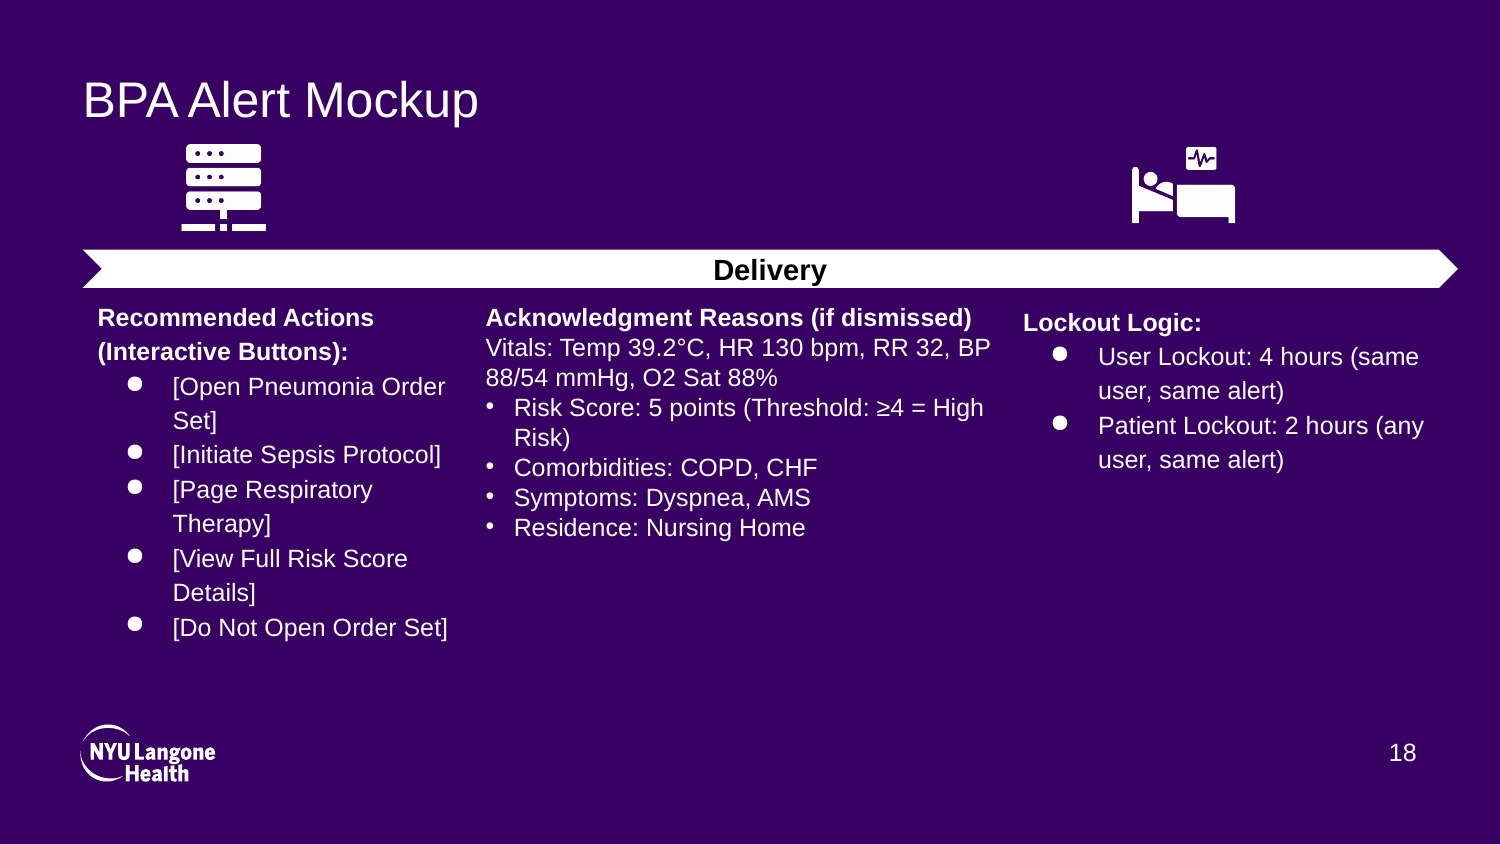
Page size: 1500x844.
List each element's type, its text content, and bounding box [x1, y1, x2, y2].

title BPA Alert Mockup [82, 67, 1277, 195]
picture [167, 131, 280, 244]
slide_number 18 [1369, 740, 1417, 764]
text_box Lockout Logic: User Lockout: 4 hours (same user, same alert) Patient Lockout: 2 hours (any user, same alert) [1008, 294, 1471, 482]
picture [1127, 129, 1240, 242]
text_box Delivery [80, 248, 1460, 289]
text_box Recommended Actions (Interactive Buttons): [Open Pneumonia Order Set] [Initiate Sepsis Protocol] [Page Respiratory Therapy] [View Full Risk Score Details] [Do Not Open Order Set] [82, 289, 471, 656]
text_box Acknowledgment Reasons (if dismissed) Vitals: Temp 39.2°C, HR 130 bpm, RR 32, BP 88/54 mmHg, O2 Sat 88% Risk Score: 5 points (Threshold: ≥4 = High Risk) Comorbidities: COPD, CHF Symptoms: Dyspnea, AMS Residence: Nursing Home [470, 294, 1030, 549]
